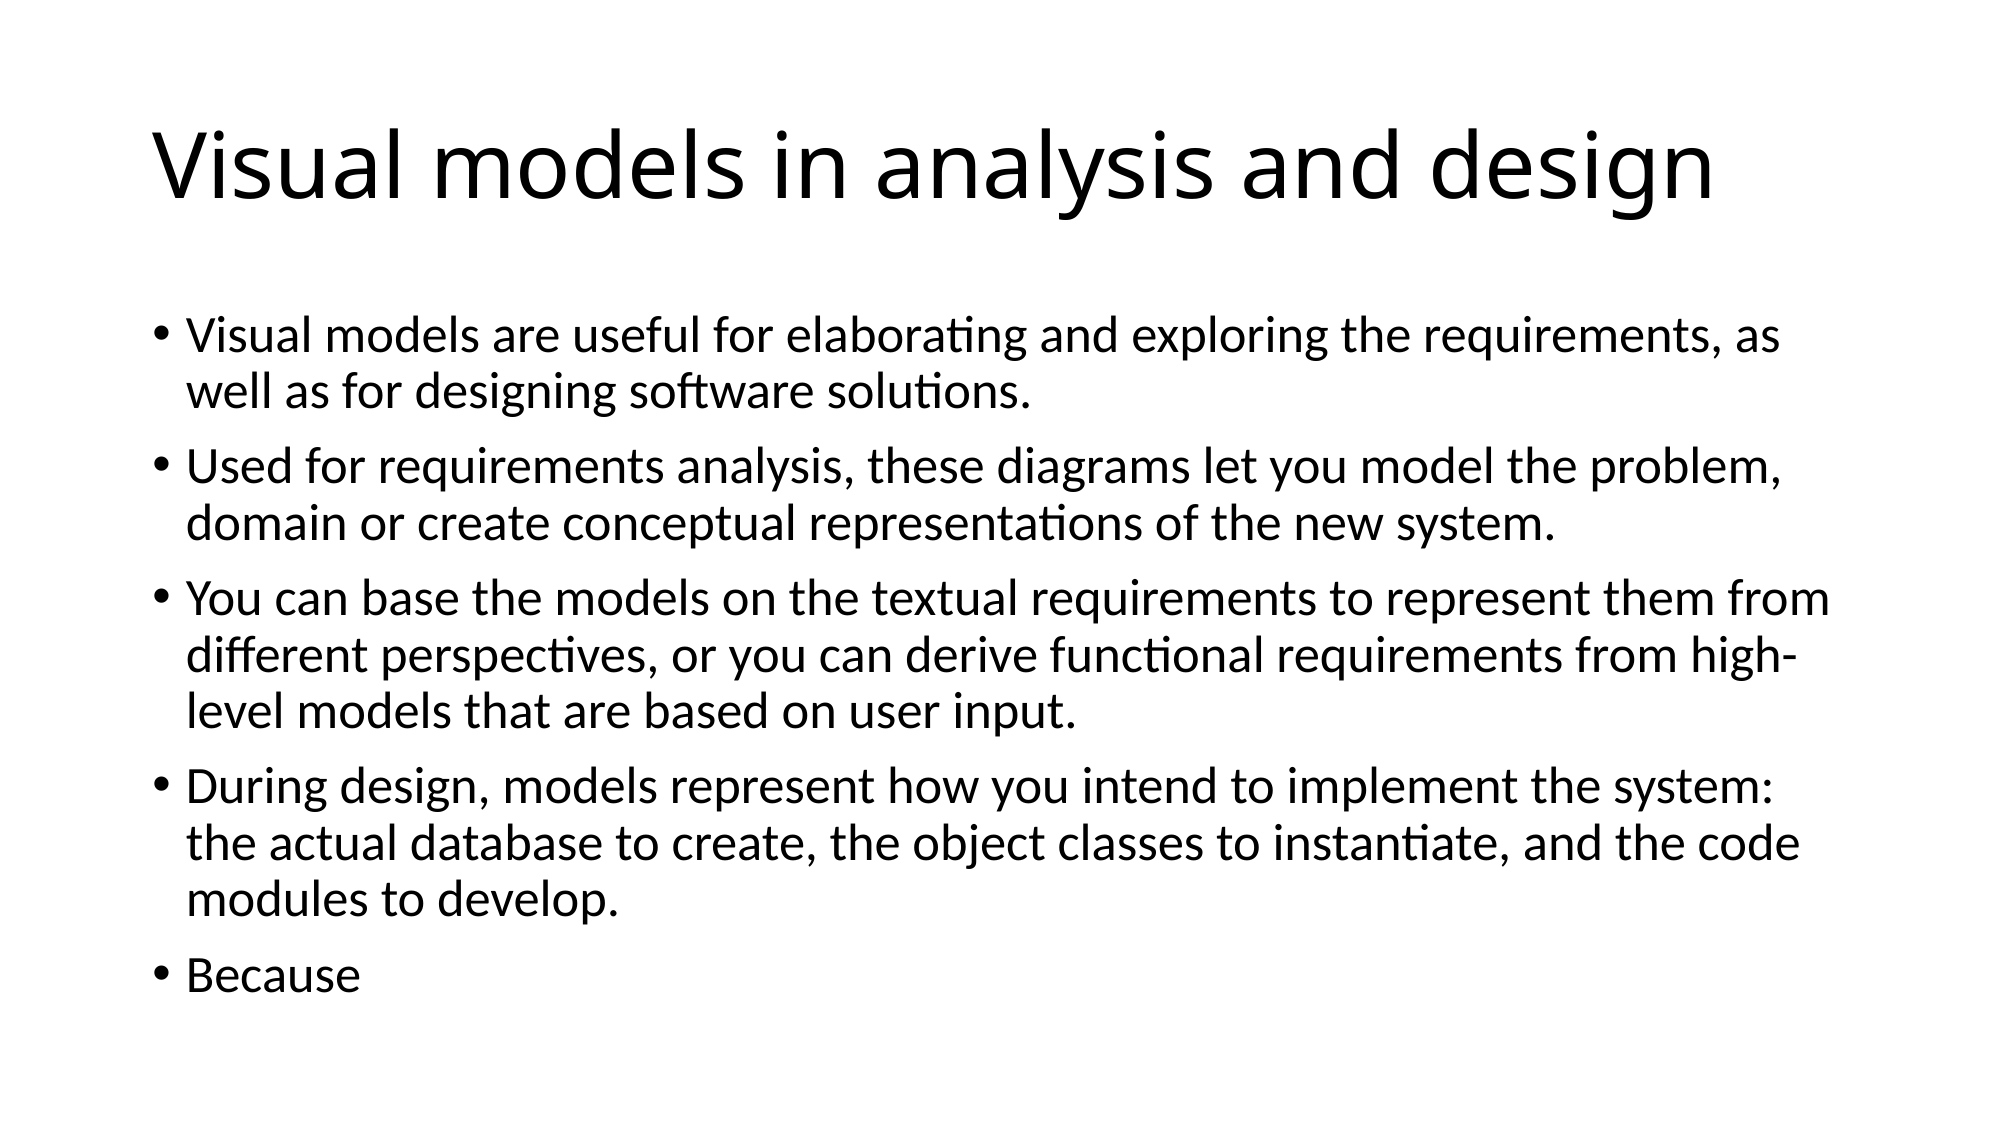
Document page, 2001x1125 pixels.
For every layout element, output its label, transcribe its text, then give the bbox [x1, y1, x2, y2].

text_box Visual models are useful for elaborating and exploring the requirements, as well as for designing software solutions. Used for requirements analysis, these diagrams let you model the problem, domain or create conceptual representations of the new system. You can base the models on the textual requirements to represent them from different perspectives, or you can derive functional requirements from high-level models that are based on user input. During design, models represent how you intend to implement the system: the actual database to create, the object classes to instantiate, and the code modules to develop. Because [137, 299, 1863, 1014]
text_box Visual models in analysis and design [137, 59, 1863, 278]
